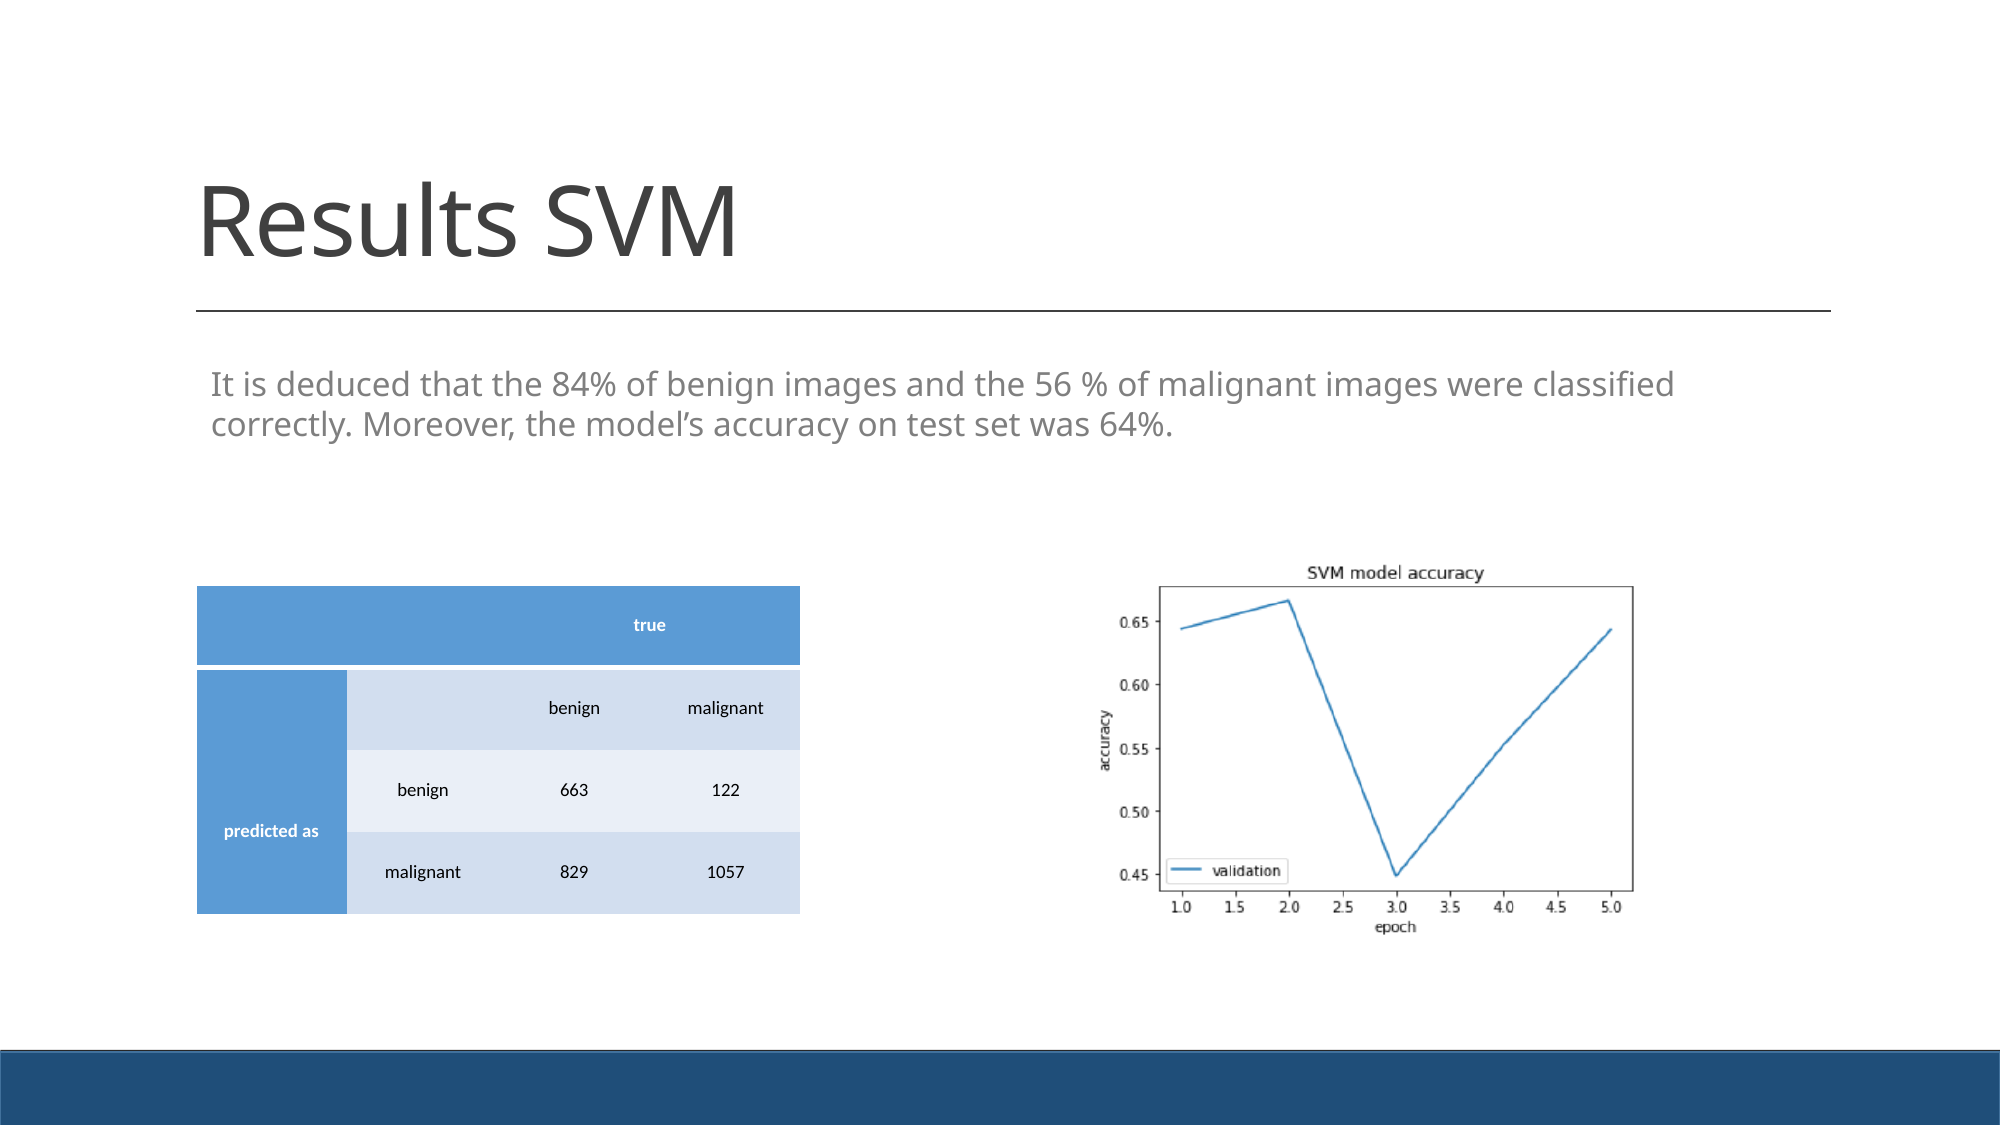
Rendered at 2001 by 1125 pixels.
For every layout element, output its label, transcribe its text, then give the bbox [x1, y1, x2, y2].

picture [1080, 562, 1644, 941]
table_cell 829 [499, 832, 650, 914]
table_cell malignant [650, 670, 800, 750]
title Results SVM [180, 47, 1830, 285]
table_cell benign [499, 670, 650, 750]
table_cell [197, 670, 347, 750]
table_cell malignant [347, 832, 499, 914]
table_cell predicted as [197, 750, 347, 914]
text_box It is deduced that the 84% of benign images and the 56 % of malignant images were classified correctly. Moreover, the model’s accuracy on test set was 64%. [195, 355, 1830, 451]
table_cell benign [347, 750, 499, 832]
table_cell 1057 [650, 832, 800, 914]
table_cell 663 [499, 750, 650, 832]
table_header true [499, 586, 800, 665]
table_header [197, 586, 347, 665]
table_header [347, 586, 499, 665]
table_cell 122 [650, 750, 800, 832]
table_cell [347, 670, 499, 750]
text_box [0, 1051, 2000, 1125]
